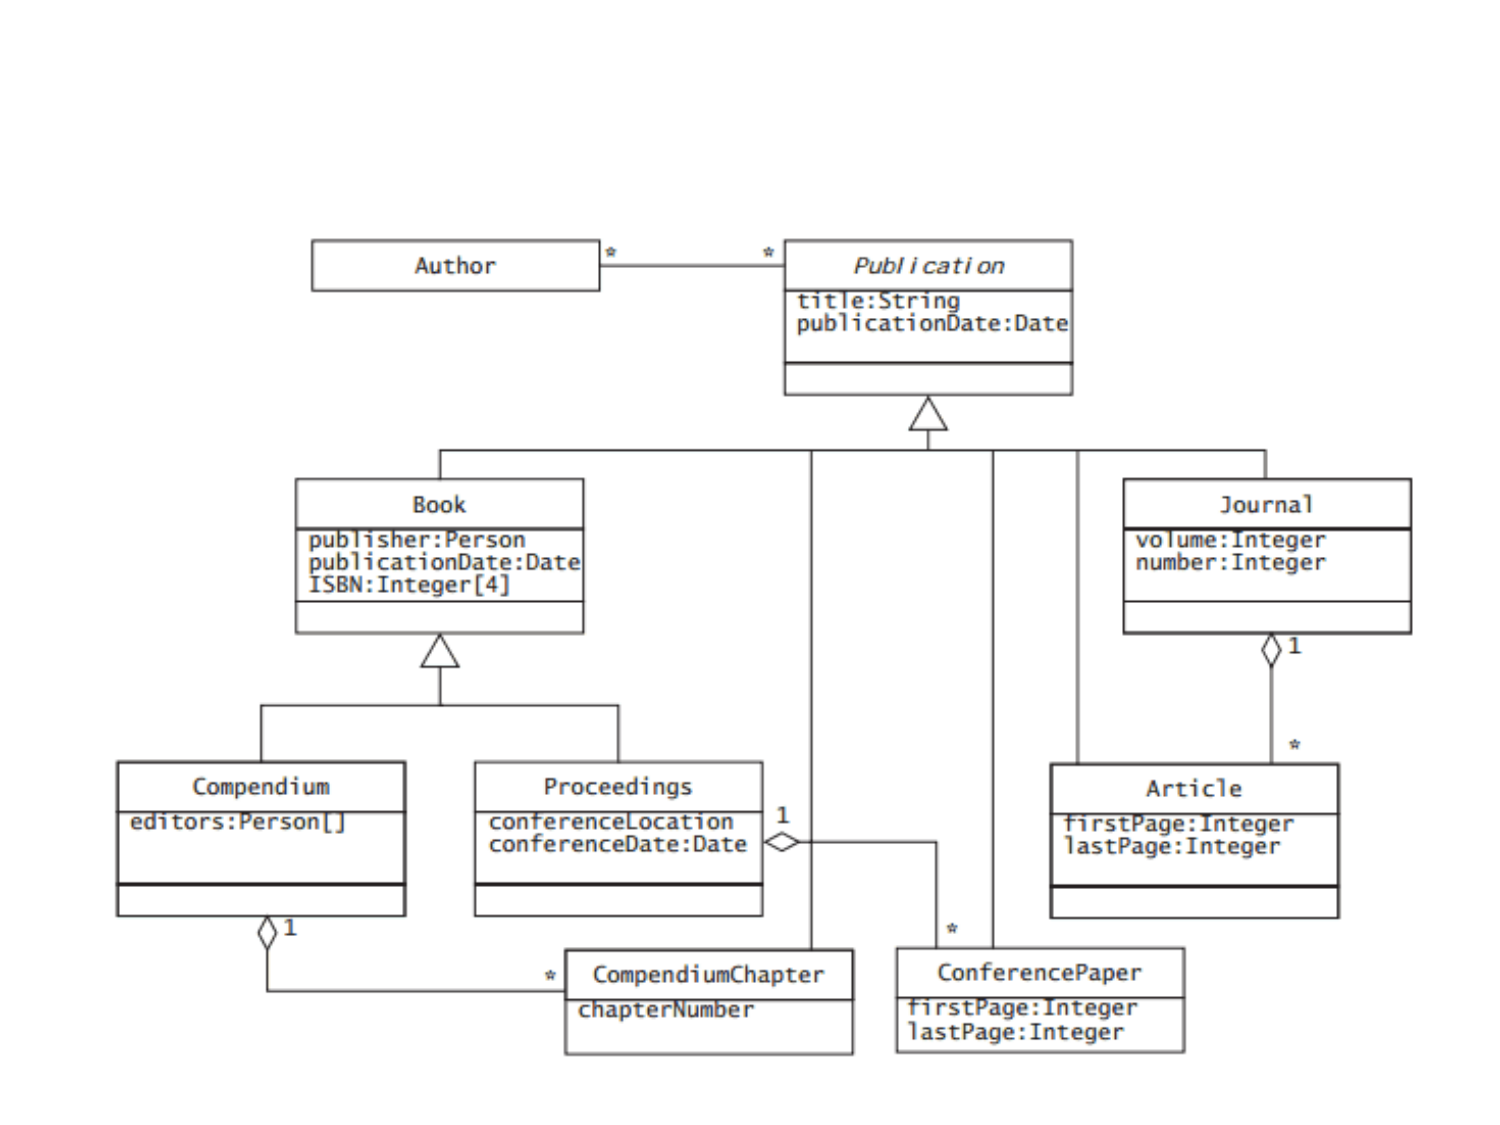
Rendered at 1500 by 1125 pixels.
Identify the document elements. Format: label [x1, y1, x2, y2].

list [74, 232, 1426, 1067]
